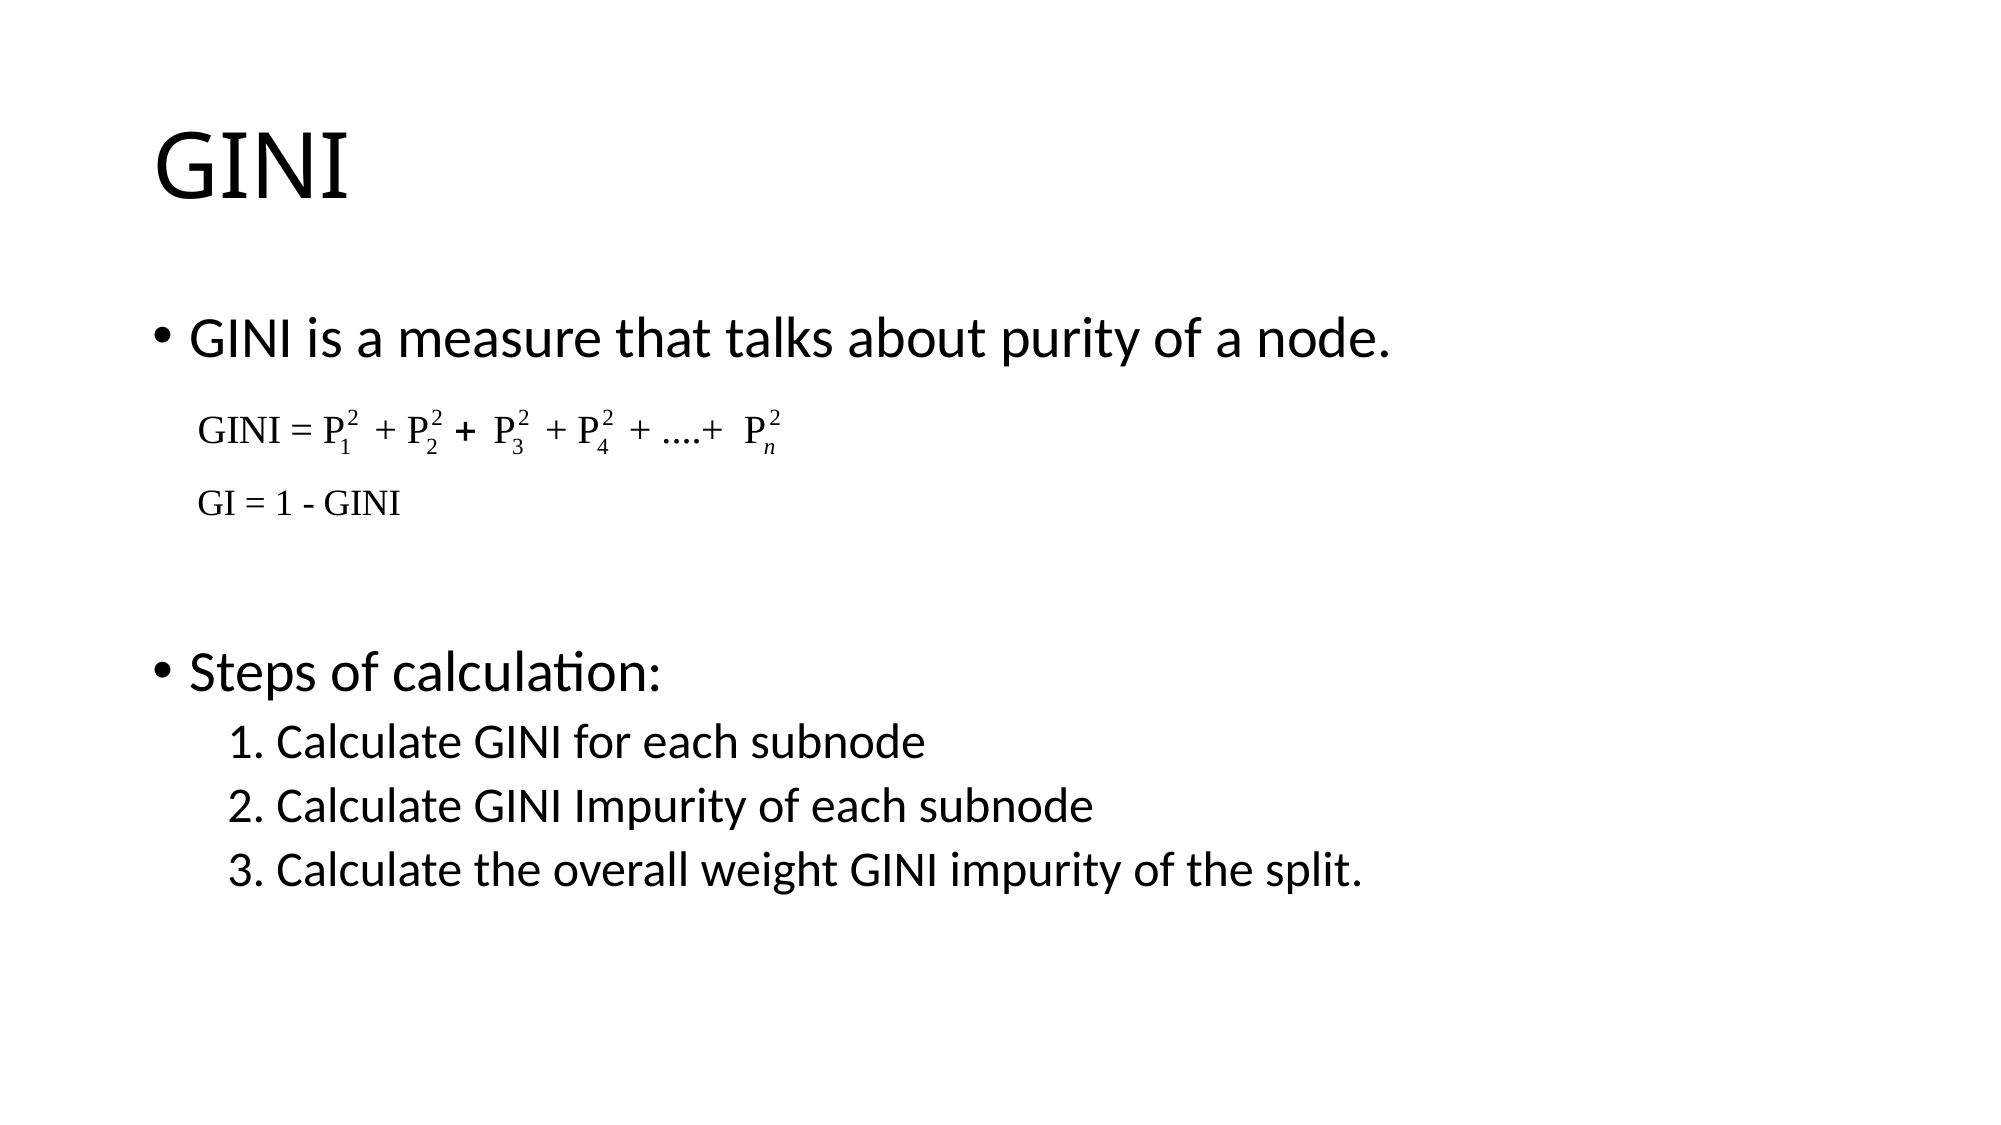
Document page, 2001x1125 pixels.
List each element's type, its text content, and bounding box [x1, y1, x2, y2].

list GINI is a measure that talks about purity of a node. Steps of calculation: 1. Calculate GINI for each subnode 2. Calculate GINI Impurity of each subnode 3. Calculate the overall weight GINI impurity of the split. [137, 299, 1863, 1014]
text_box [192, 400, 788, 464]
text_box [192, 481, 409, 525]
title GINI [137, 59, 1863, 278]
